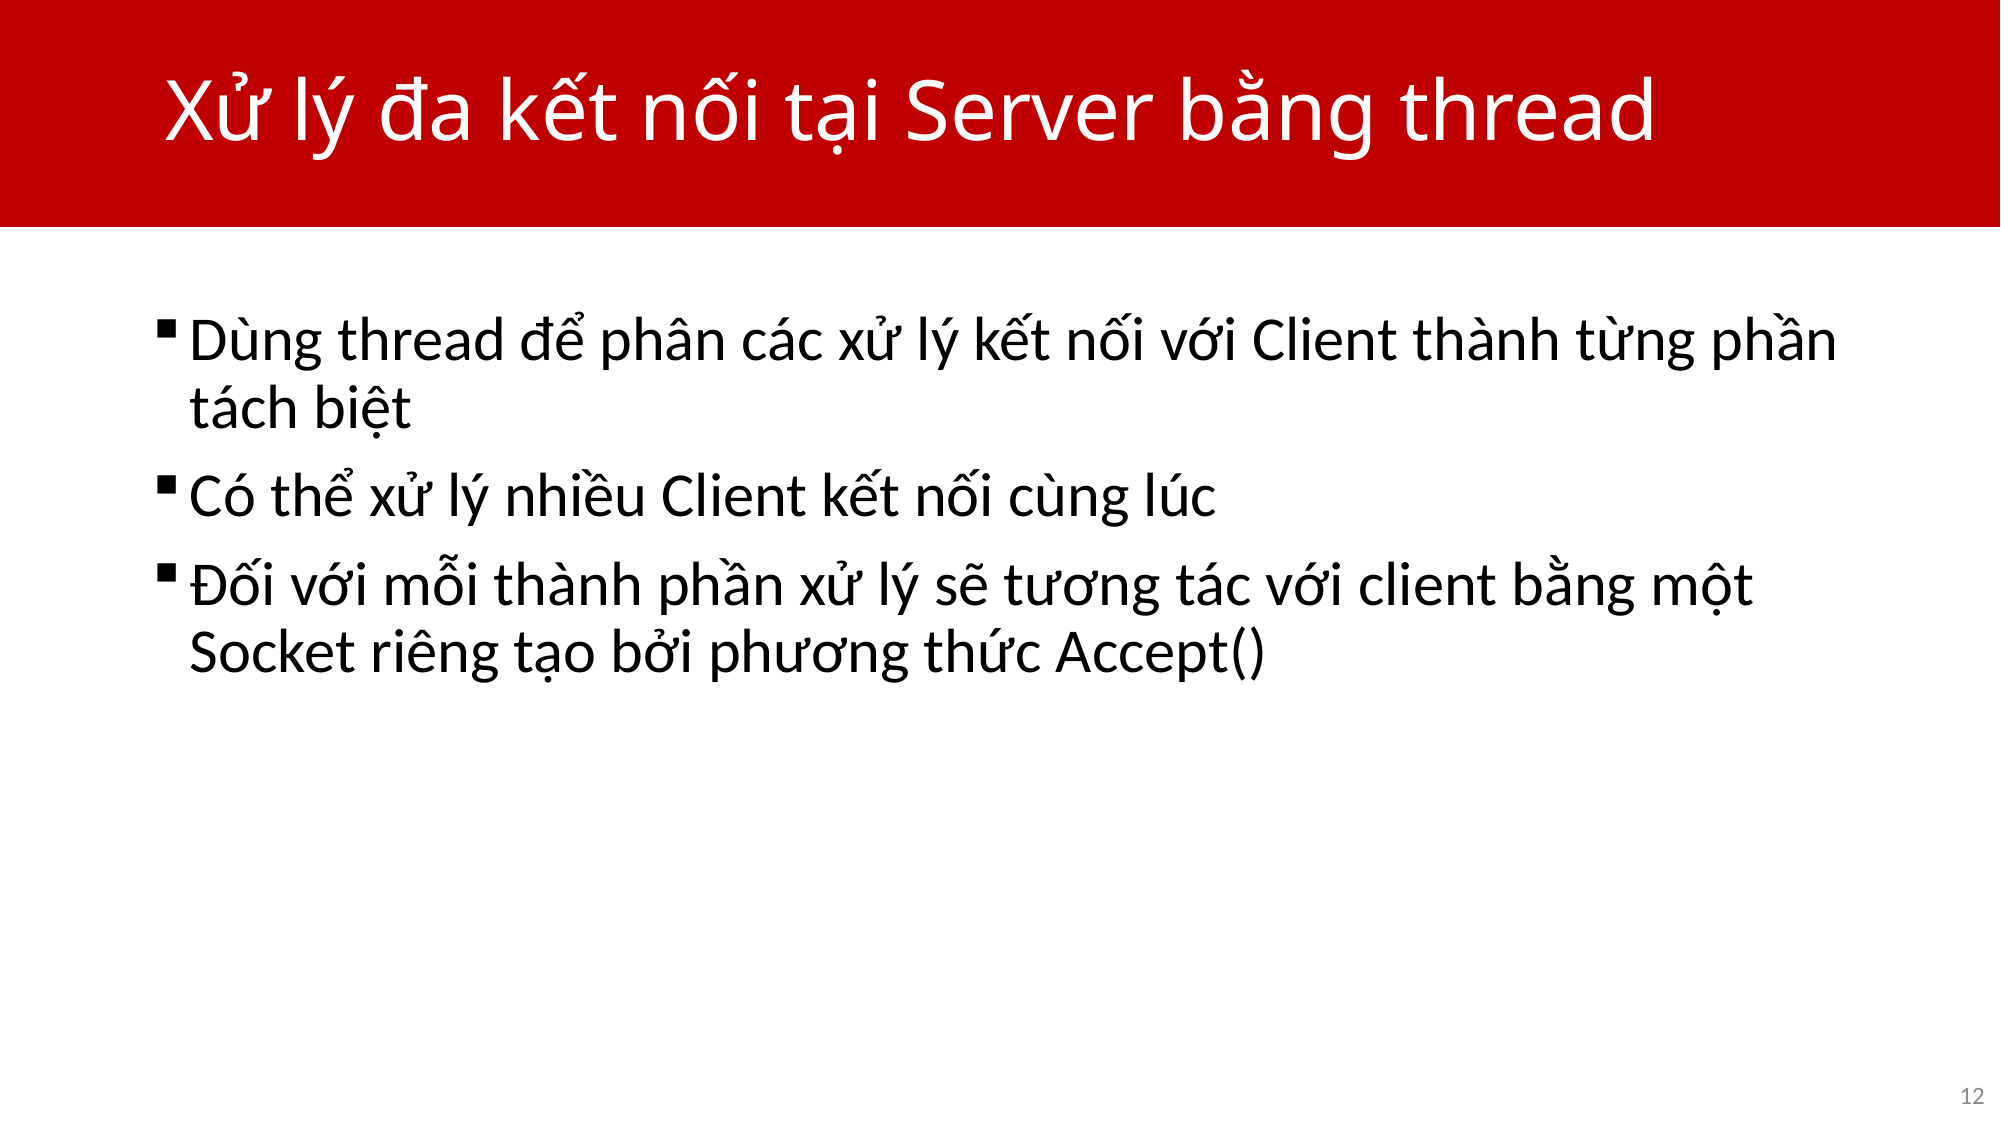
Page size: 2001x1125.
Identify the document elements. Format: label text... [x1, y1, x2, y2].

slide_number 12 [1550, 1065, 2000, 1125]
title Xử lý đa kết nối tại Server bằng thread [0, 0, 2000, 227]
list Dùng thread để phân các xử lý kết nối với Client thành từng phần tách biệt Có thể xử lý nhiều Client kết nối cùng lúc Đối với mỗi thành phần xử lý sẽ tương tác với client bằng một Socket riêng tạo bởi phương thức Accept() [137, 299, 1863, 1014]
